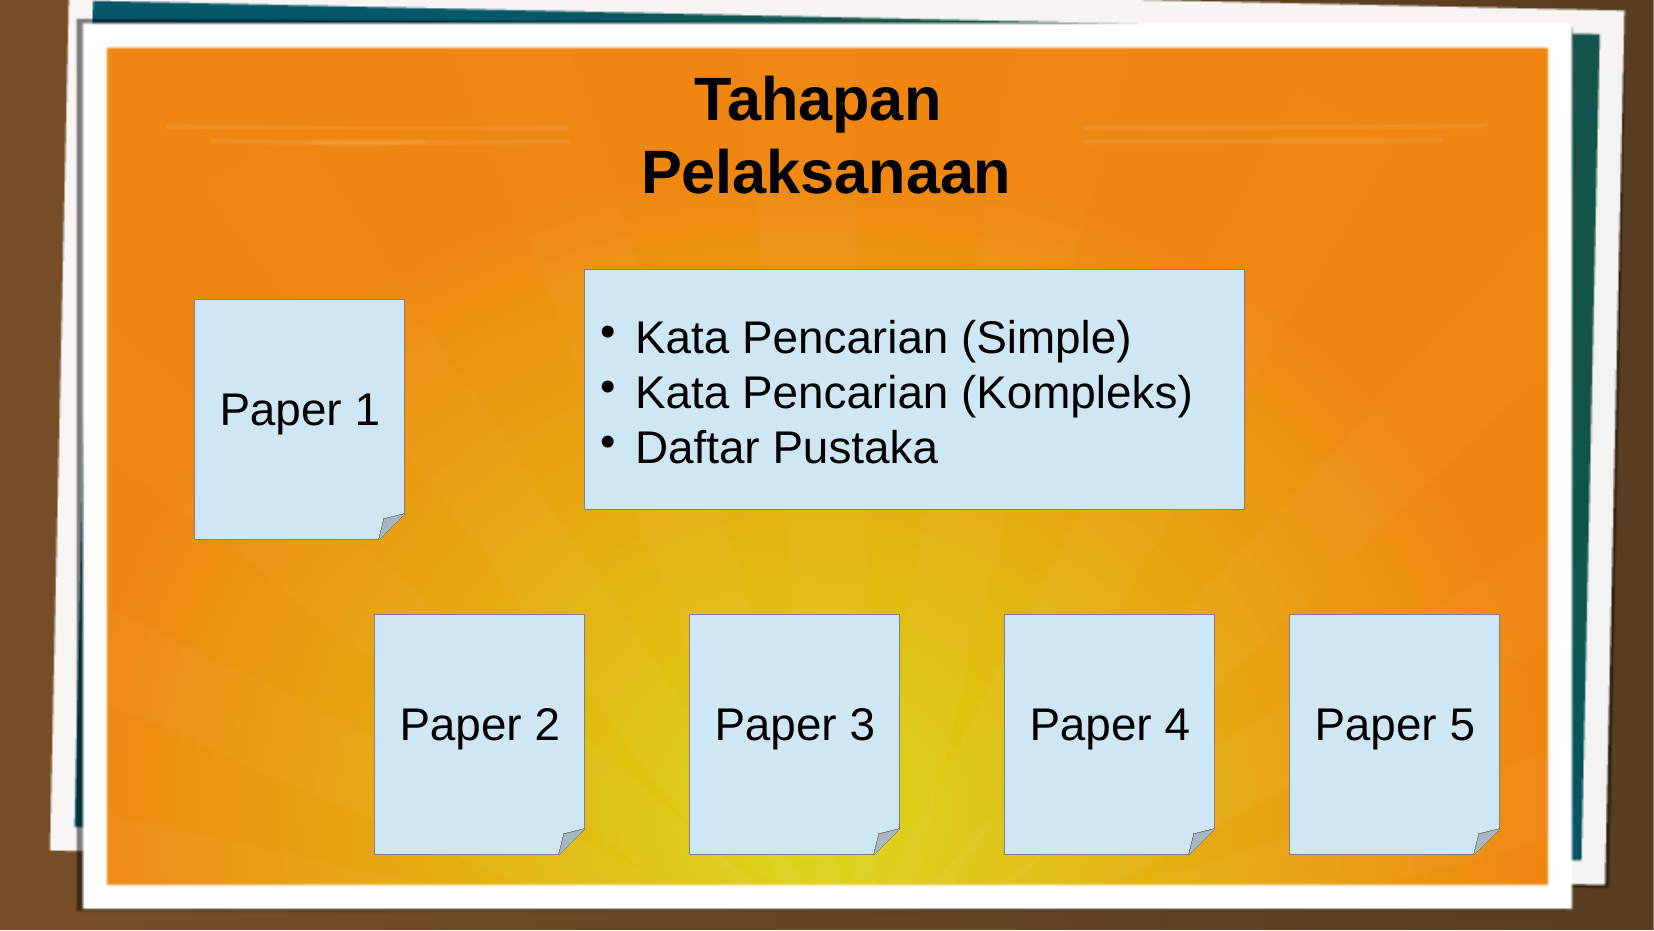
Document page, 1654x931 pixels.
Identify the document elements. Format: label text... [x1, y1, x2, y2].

picture [0, 0, 1654, 930]
text_box Tahapan Pelaksanaan [566, 58, 1087, 207]
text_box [194, 269, 1500, 855]
